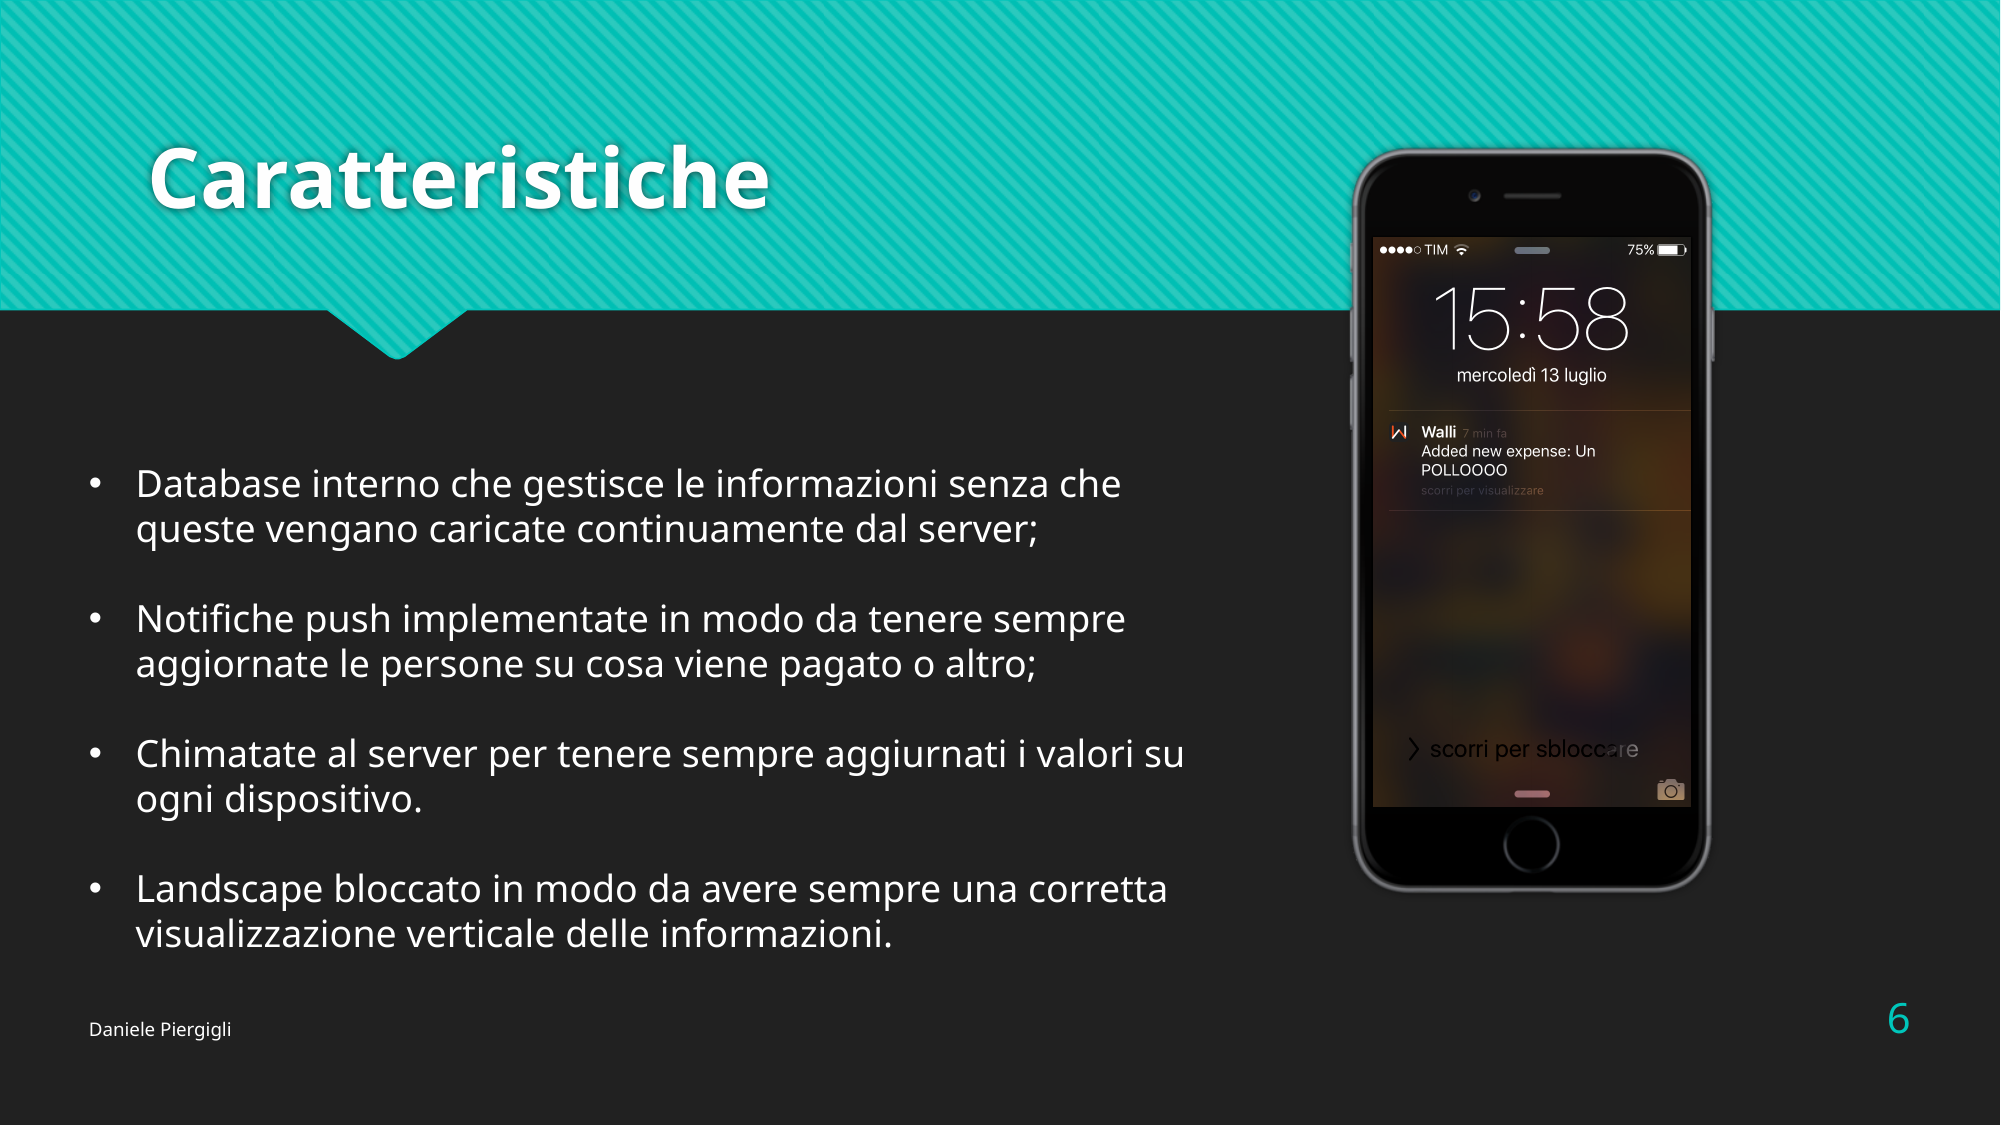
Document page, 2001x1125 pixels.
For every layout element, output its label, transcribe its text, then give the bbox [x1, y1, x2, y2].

footer Daniele Piergigli [74, 991, 1493, 1051]
slide_number 6 [1751, 992, 1926, 1051]
title Caratteristiche [132, 73, 1081, 233]
picture [1373, 237, 1691, 807]
text_box Database interno che gestisce le informazioni senza che queste vengano caricate continuamente dal server; Notifiche push implementate in modo da tenere sempre aggiornate le persone su cosa viene pagato o altro; Chimatate al server per tenere sempre aggiurnati i valori su ogni dispositivo. Landscape bloccato in modo da avere sempre una corretta visualizzazione verticale delle informazioni. [74, 452, 1086, 963]
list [1086, 73, 2000, 992]
